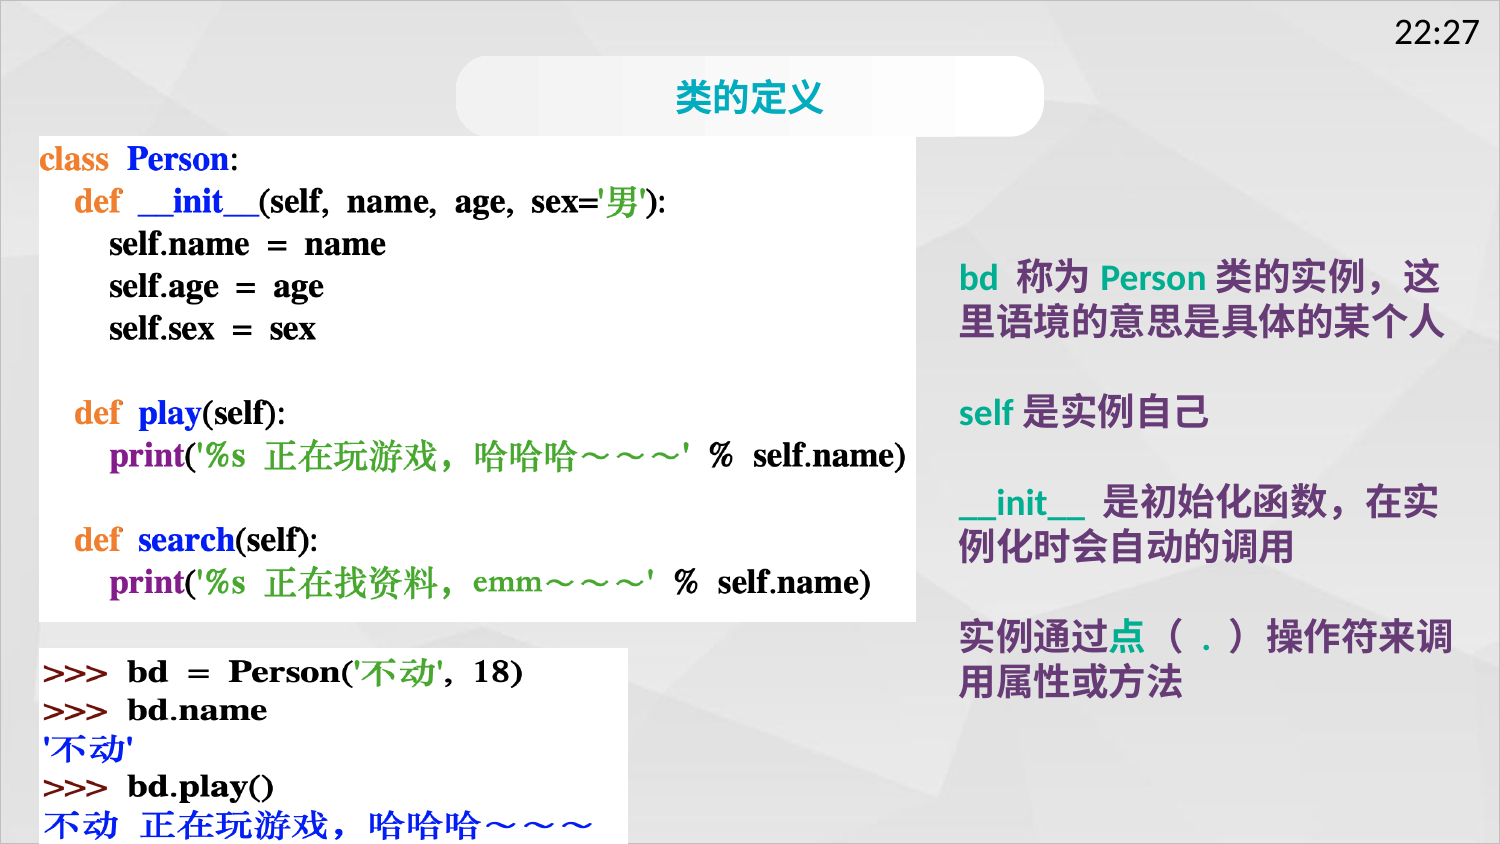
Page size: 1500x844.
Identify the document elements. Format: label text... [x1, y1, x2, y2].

text_box 类的定义 [454, 54, 1046, 138]
picture [39, 136, 916, 622]
picture [39, 648, 628, 844]
text_box bd 称为Person类的实例，这里语境的意思是具体的某个人 self是实例自己 __init__ 是初始化函数，在实例化时会自动的调用 实例通过点（ . ）操作符来调用属性或方法 [944, 245, 1485, 711]
